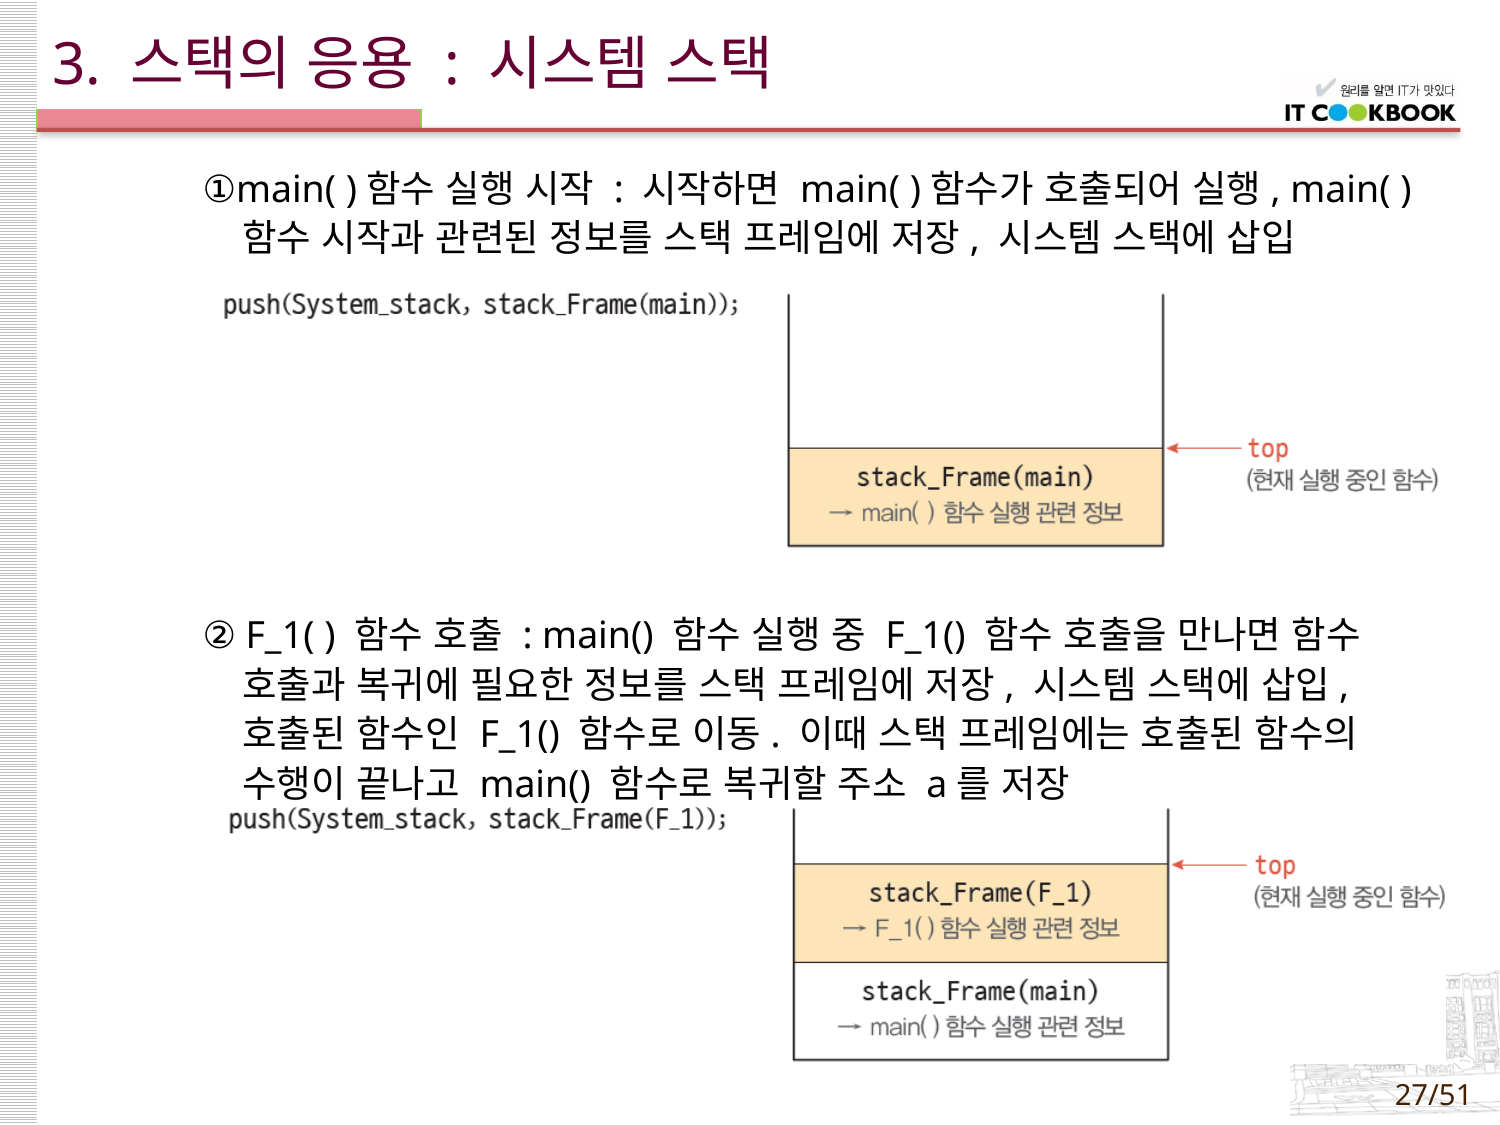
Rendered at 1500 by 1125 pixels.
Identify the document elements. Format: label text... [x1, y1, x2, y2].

list ①main( )함수 실행 시작 : 시작하면 main( )함수가 호출되어 실행, main( ) 함수 시작과 관련된 정보를 스택 프레임에 저장, 시스템 스택에 삽입 ② F_1( ) 함수 호출 : main() 함수 실행 중 F_1() 함수 호출을 만나면 함수 호출과 복귀에 필요한 정보를 스택 프레임에 저장, 시스템 스택에 삽입, 호출된 함수인 F_1() 함수로 이동. 이때 스택 프레임에는 호출된 함수의 수행이 끝나고 main() 함수로 복귀할 주소 a를 저장 [37, 152, 1463, 1091]
picture [225, 807, 1446, 1065]
picture [222, 290, 1441, 551]
picture [1281, 75, 1459, 123]
title 3. 스택의 응용 : 시스템 스택 [37, 13, 1278, 109]
picture [1290, 874, 1500, 1125]
